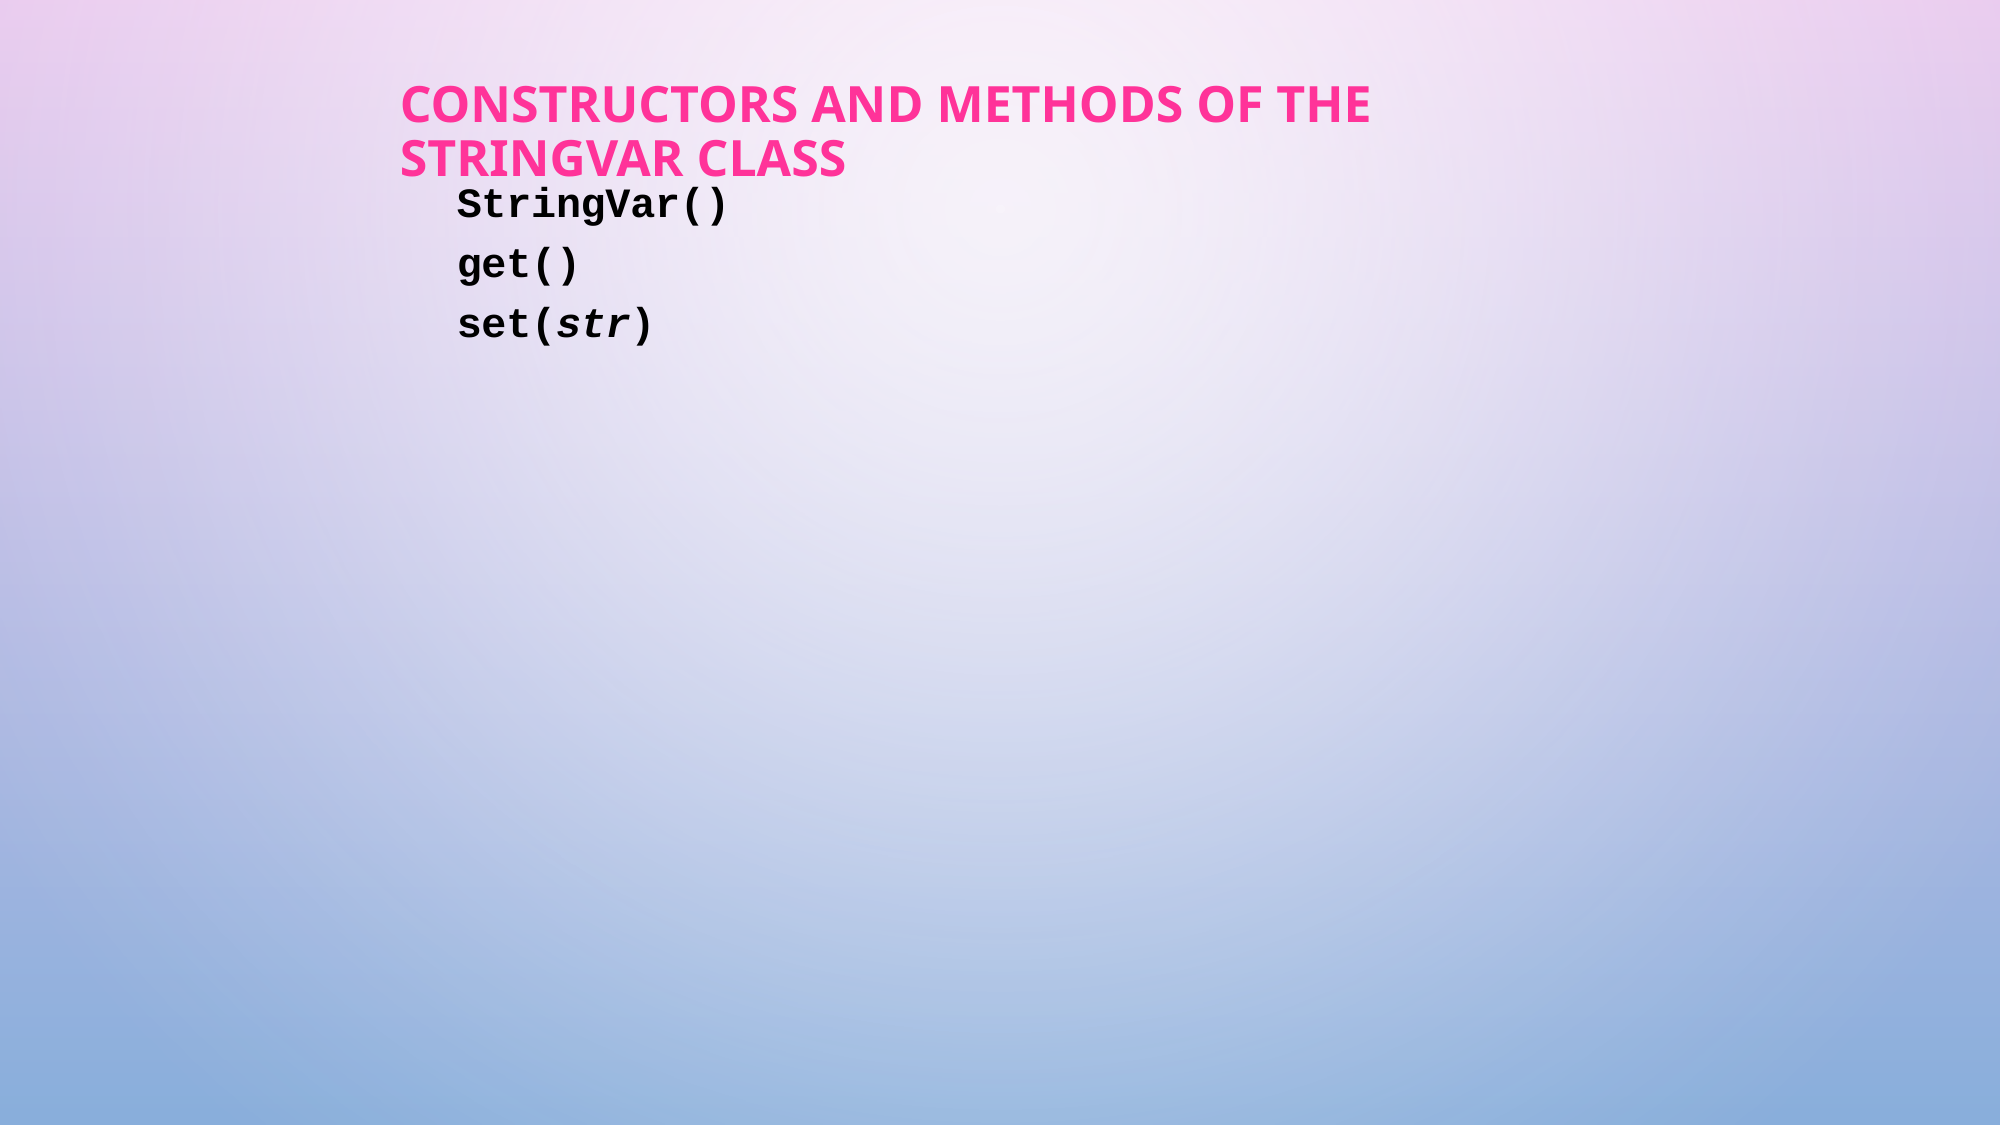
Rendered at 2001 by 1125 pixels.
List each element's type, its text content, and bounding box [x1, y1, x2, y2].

title How to lay out components in a grid [0, 0, 2000, 615]
title Constructors and methods of the StringVar class [399, 78, 1600, 183]
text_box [399, 183, 1600, 363]
